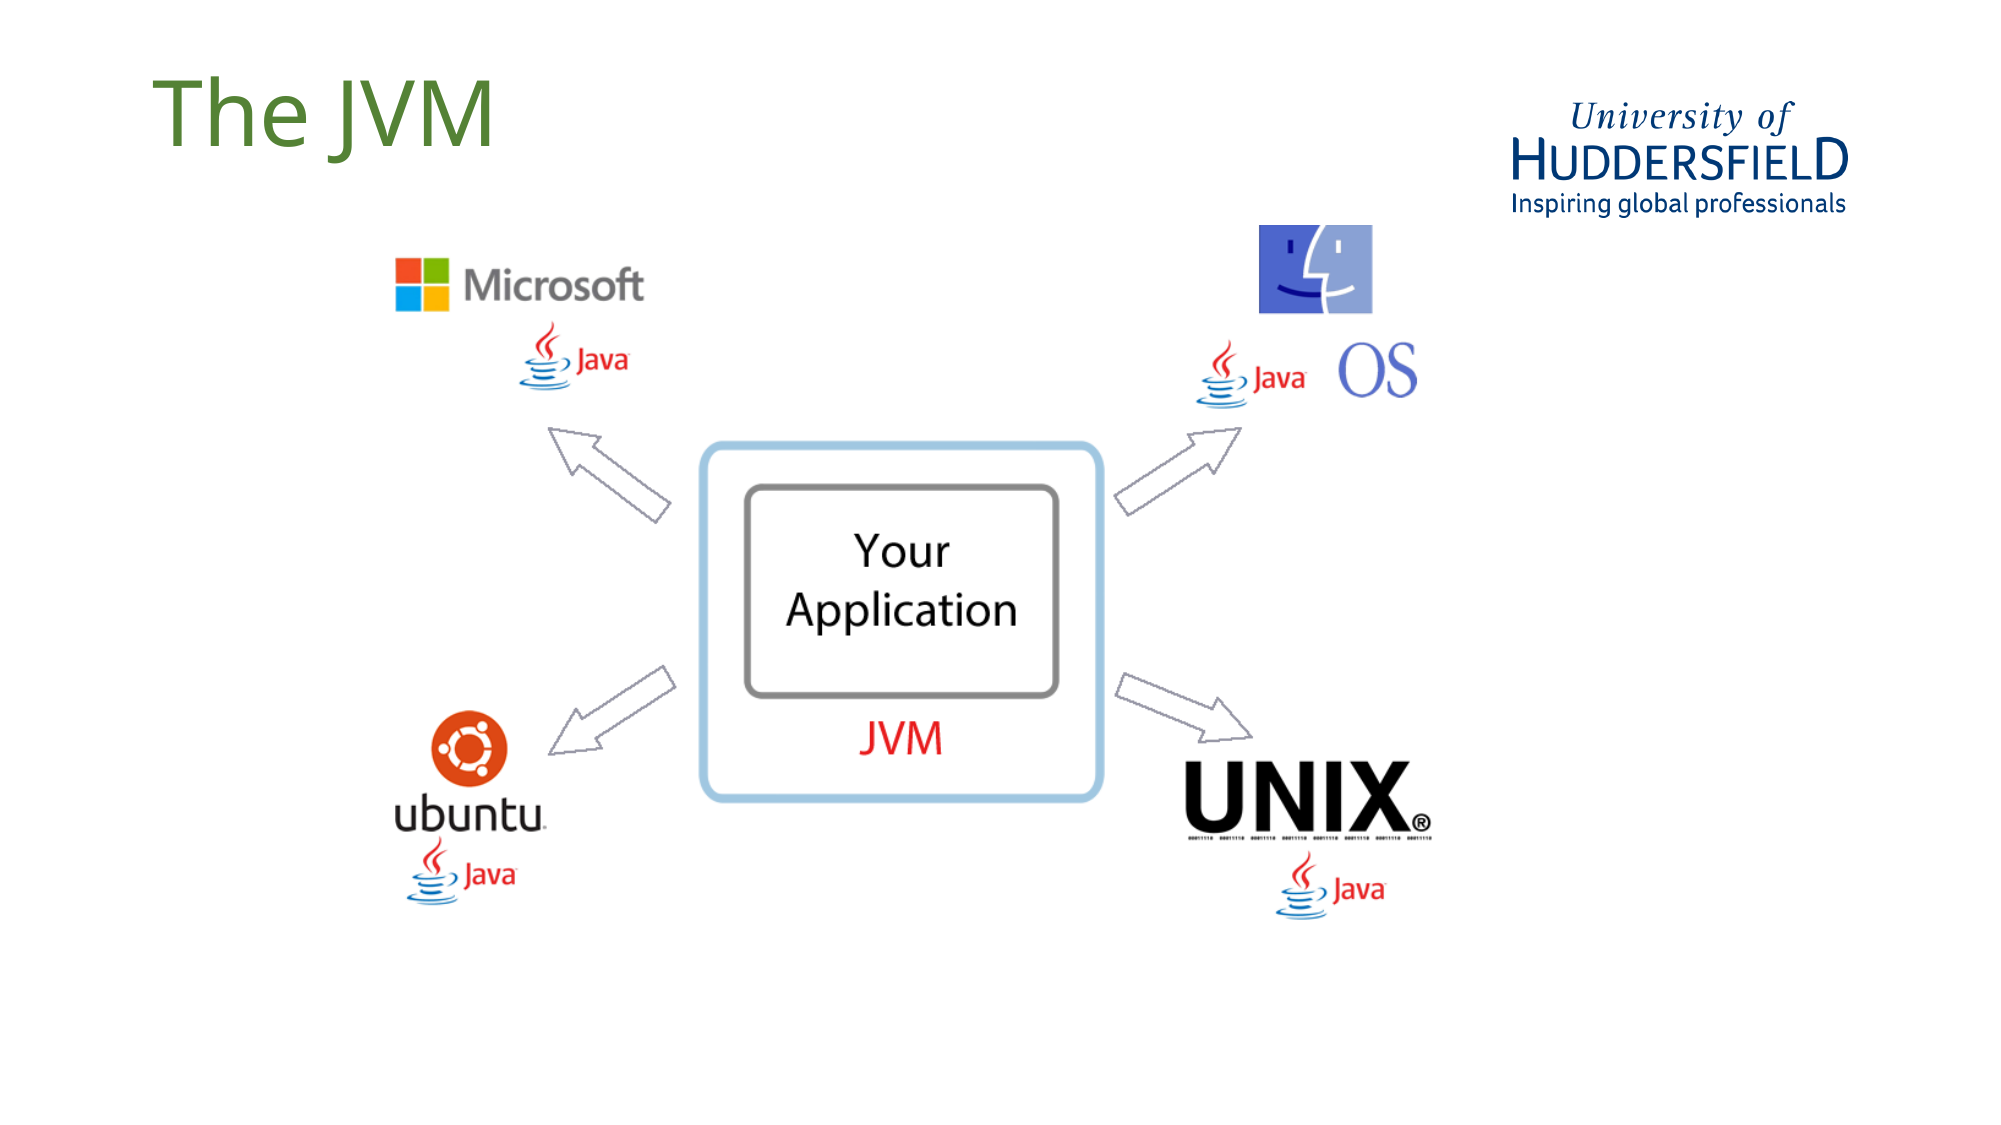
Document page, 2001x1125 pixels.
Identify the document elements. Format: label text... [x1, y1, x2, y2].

picture [394, 225, 1433, 931]
title The JVM [137, 59, 1863, 226]
